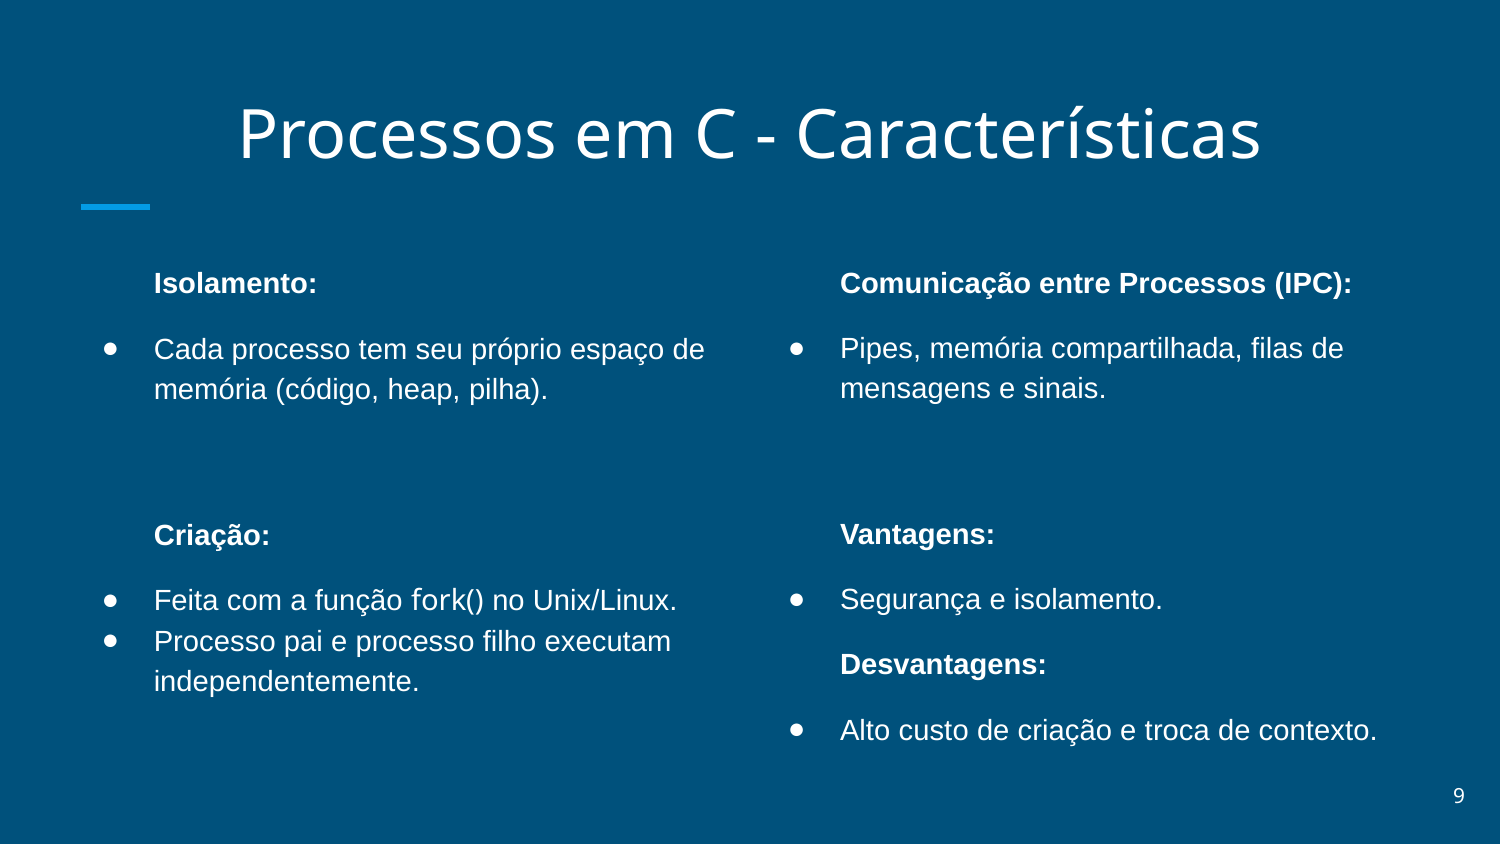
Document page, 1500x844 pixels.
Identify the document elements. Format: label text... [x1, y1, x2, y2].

title Processos em C - Características [63, 75, 1437, 188]
slide_number ‹#› [1389, 764, 1480, 830]
list Isolamento: Cada processo tem seu próprio espaço de memória (código, heap, pilha). Criação: Feita com a função fork() no Unix/Linux. Processo pai e processo filho executam independentemente. [63, 244, 750, 750]
list Comunicação entre Processos (IPC): Pipes, memória compartilhada, filas de mensagens e sinais. Vantagens: Segurança e isolamento. Desvantagens: Alto custo de criação e troca de contexto. [750, 244, 1437, 750]
